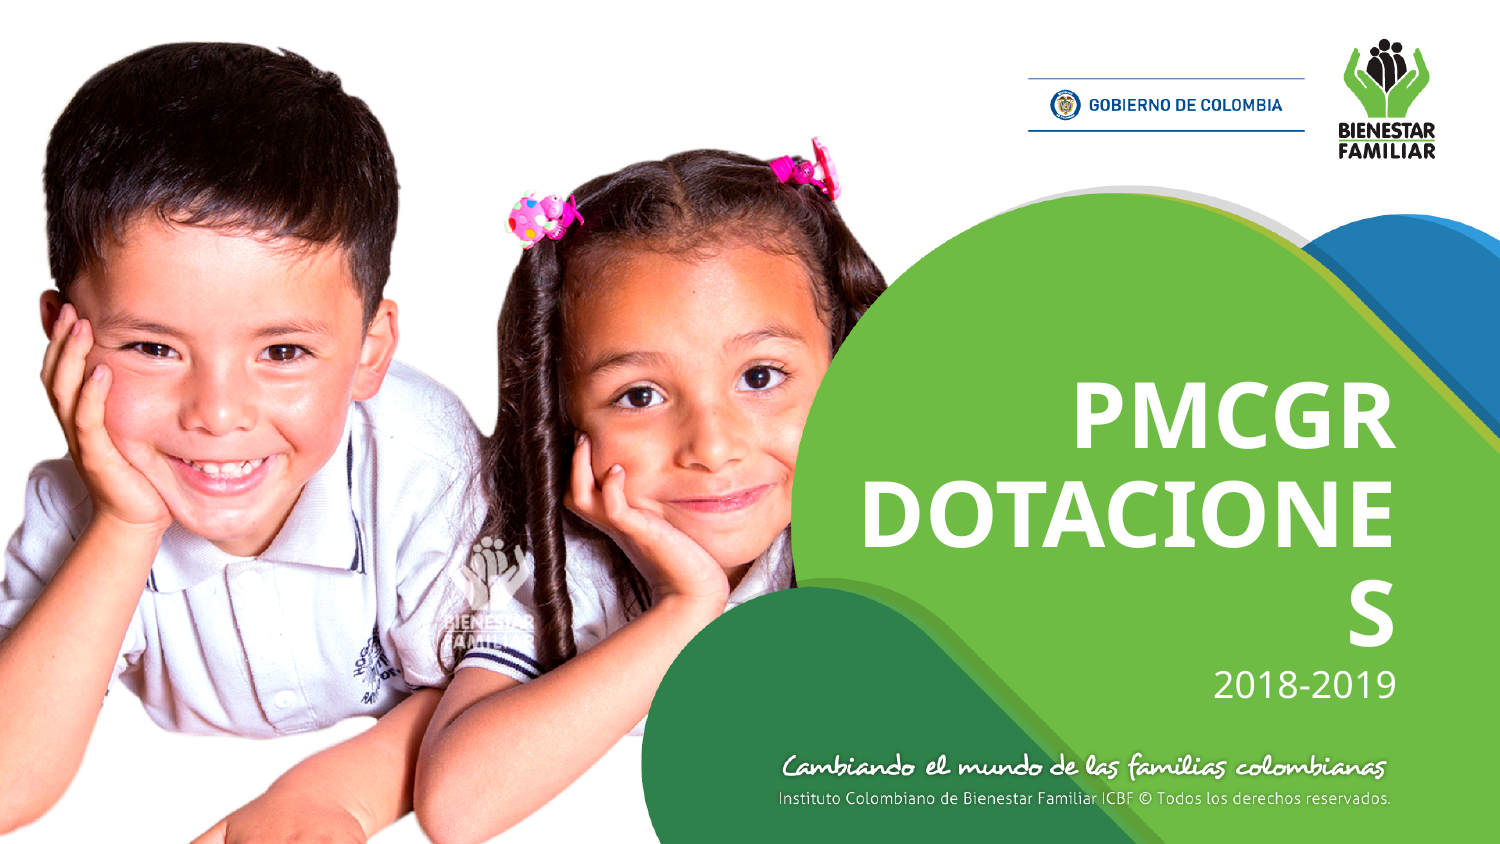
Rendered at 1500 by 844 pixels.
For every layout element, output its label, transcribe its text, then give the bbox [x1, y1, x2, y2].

picture [0, 0, 1500, 844]
text_box PMCGR DOTACIONES 2018-2019 [801, 362, 1412, 715]
